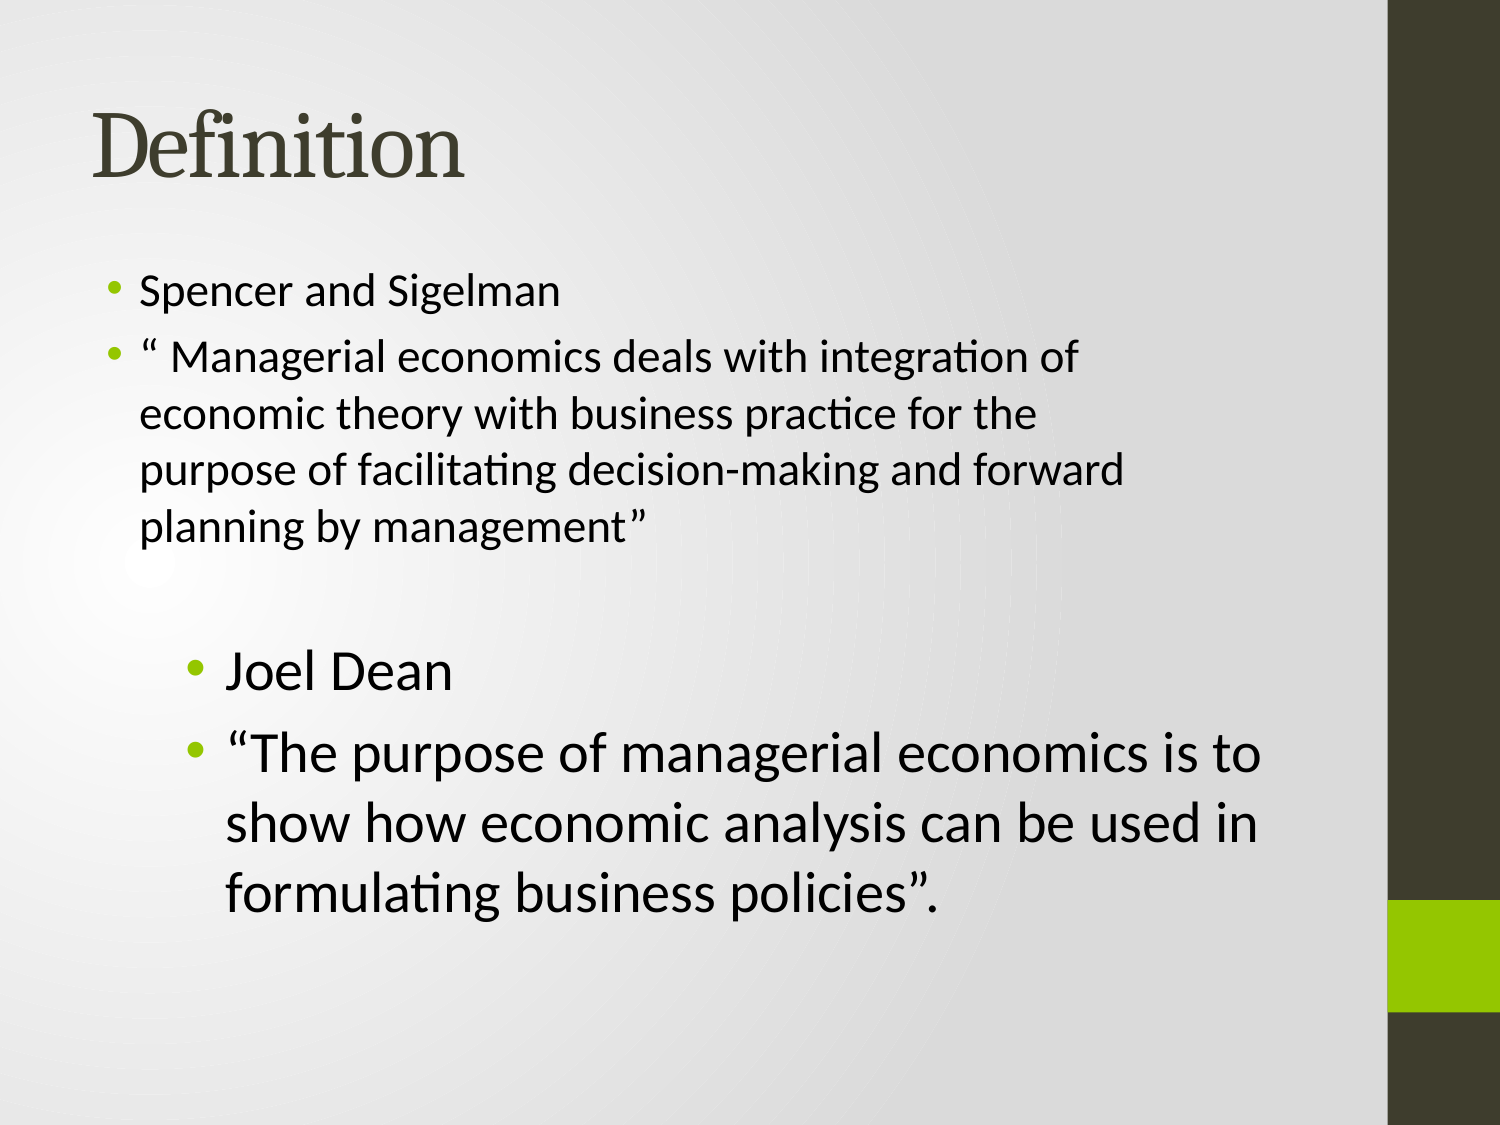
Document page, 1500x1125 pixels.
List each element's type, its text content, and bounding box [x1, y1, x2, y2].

list Spencer and Sigelman “ Managerial economics deals with integration of economic theory with business practice for the purpose of facilitating decision-making and forward planning by management” [75, 251, 1200, 563]
title Definition [75, 45, 1325, 233]
list Joel Dean “The purpose of managerial economics is to show how economic analysis can be used in formulating business policies”. [150, 624, 1325, 1005]
